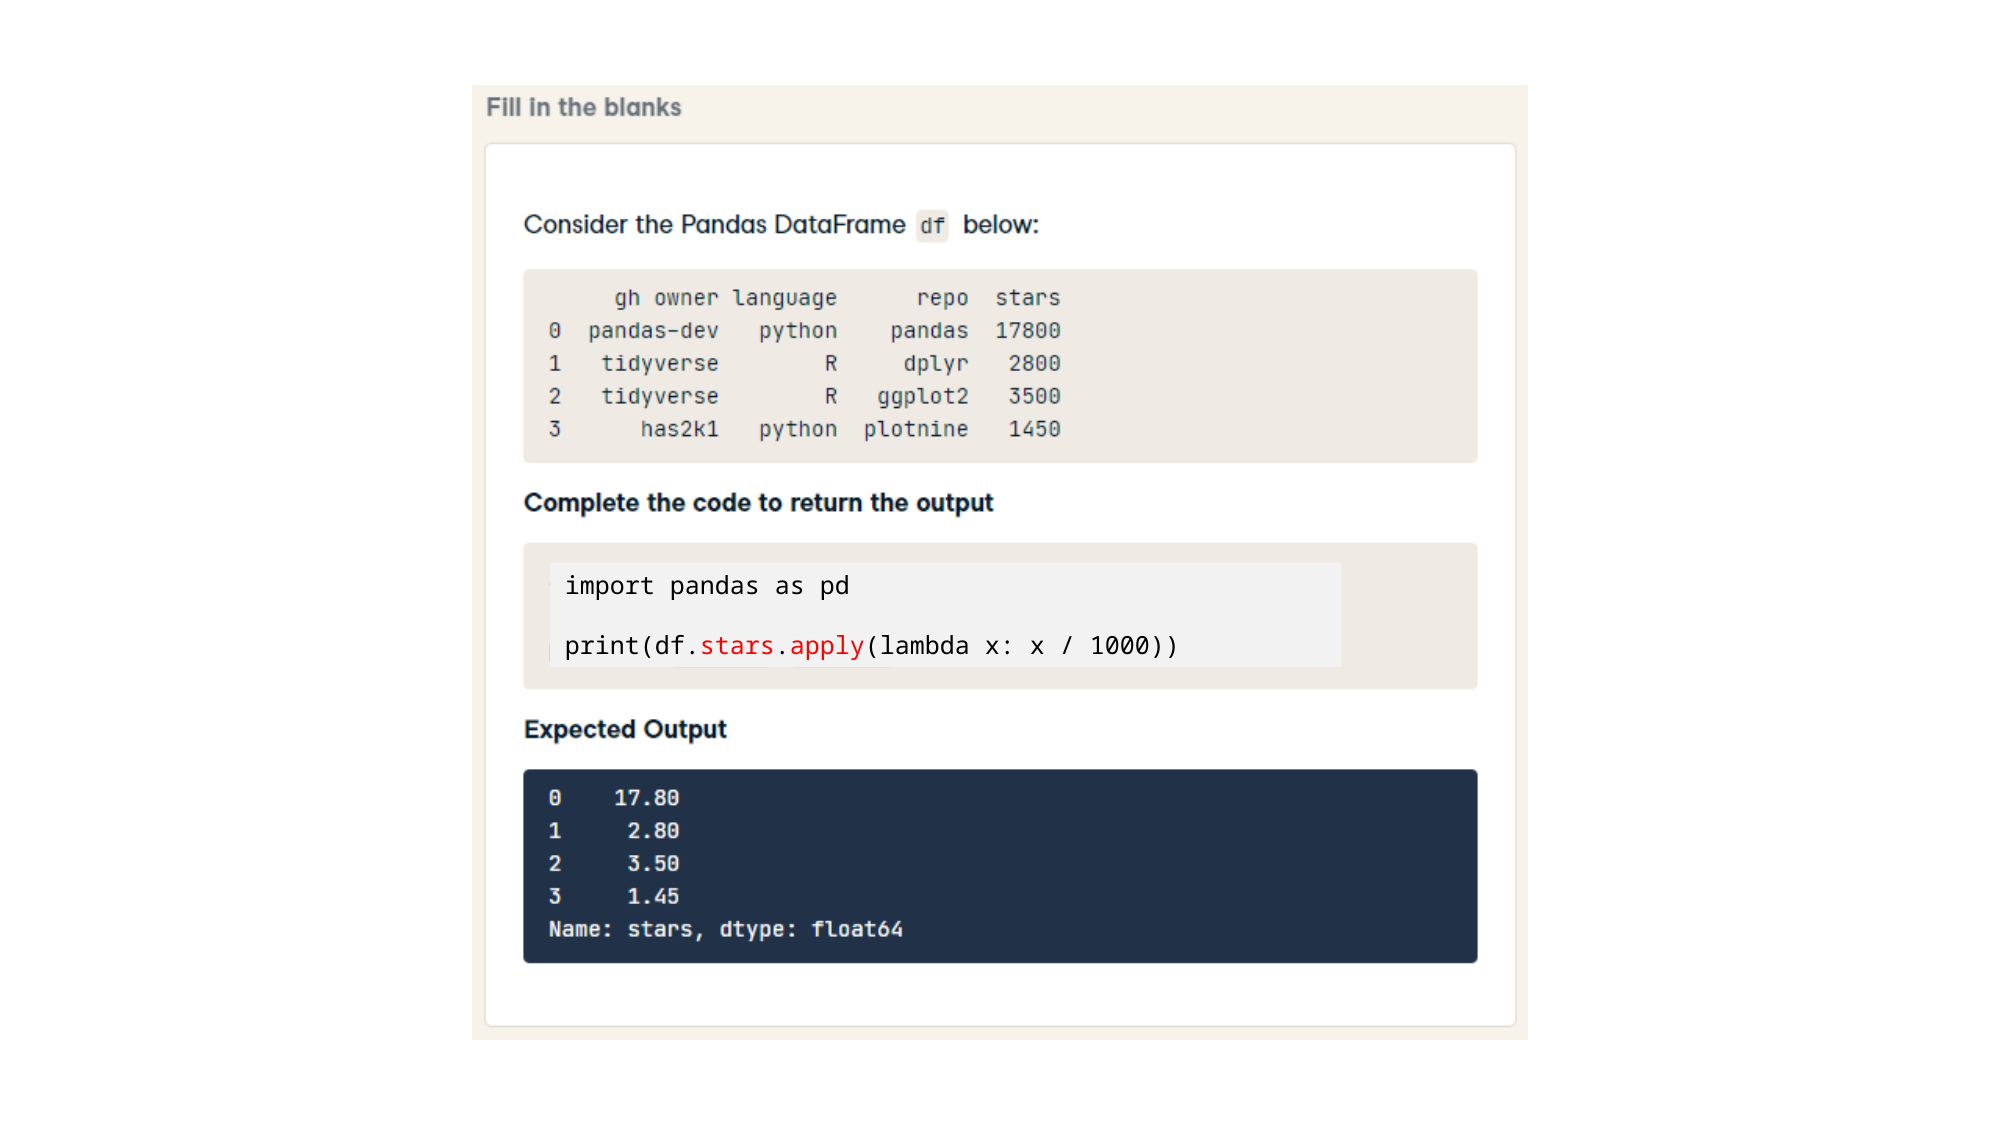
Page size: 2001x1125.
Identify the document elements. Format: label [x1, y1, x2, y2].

text_box [472, 85, 1528, 1040]
